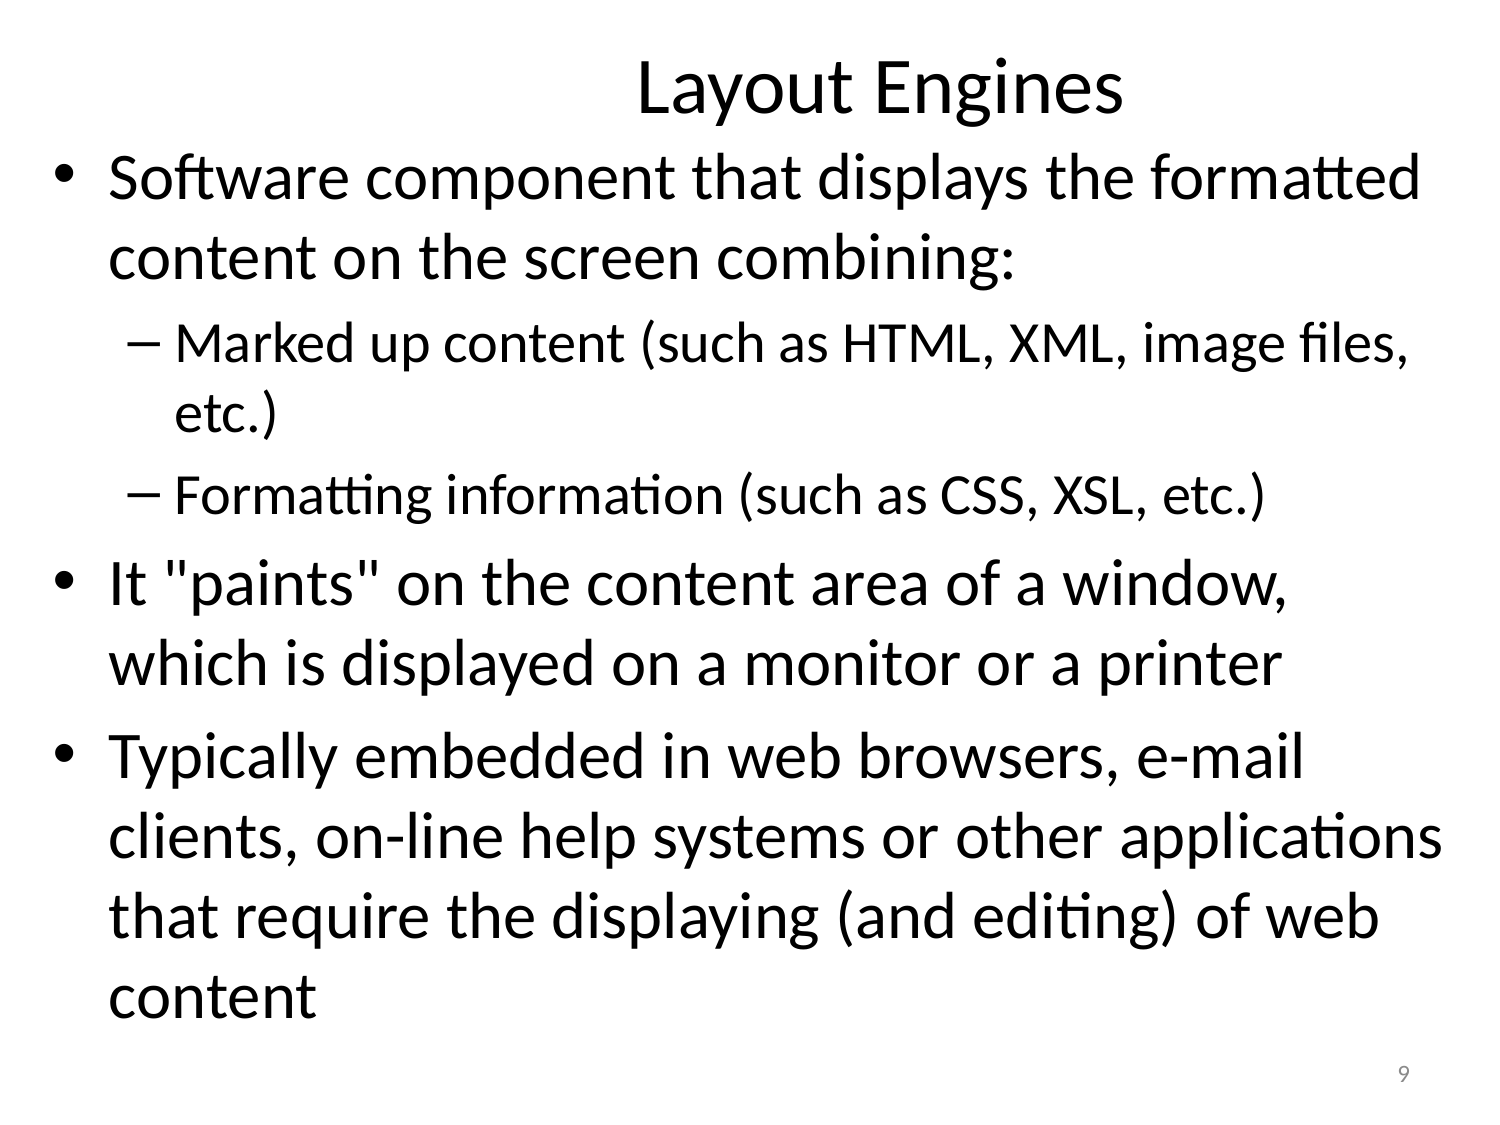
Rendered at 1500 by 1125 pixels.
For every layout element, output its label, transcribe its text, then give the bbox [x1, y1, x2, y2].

title Layout Engines [300, 24, 1463, 125]
slide_number 9 [1074, 1042, 1425, 1103]
list Software component that displays the formatted content on the screen combining: Marked up content (such as HTML, XML, image files, etc.) Formatting information (such as CSS, XSL, etc.) It "paints" on the content area of a window, which is displayed on a monitor or a printer Typically embedded in web browsers, e-mail clients, on-line help systems or other applications that require the displaying (and editing) of web content [37, 125, 1463, 1113]
